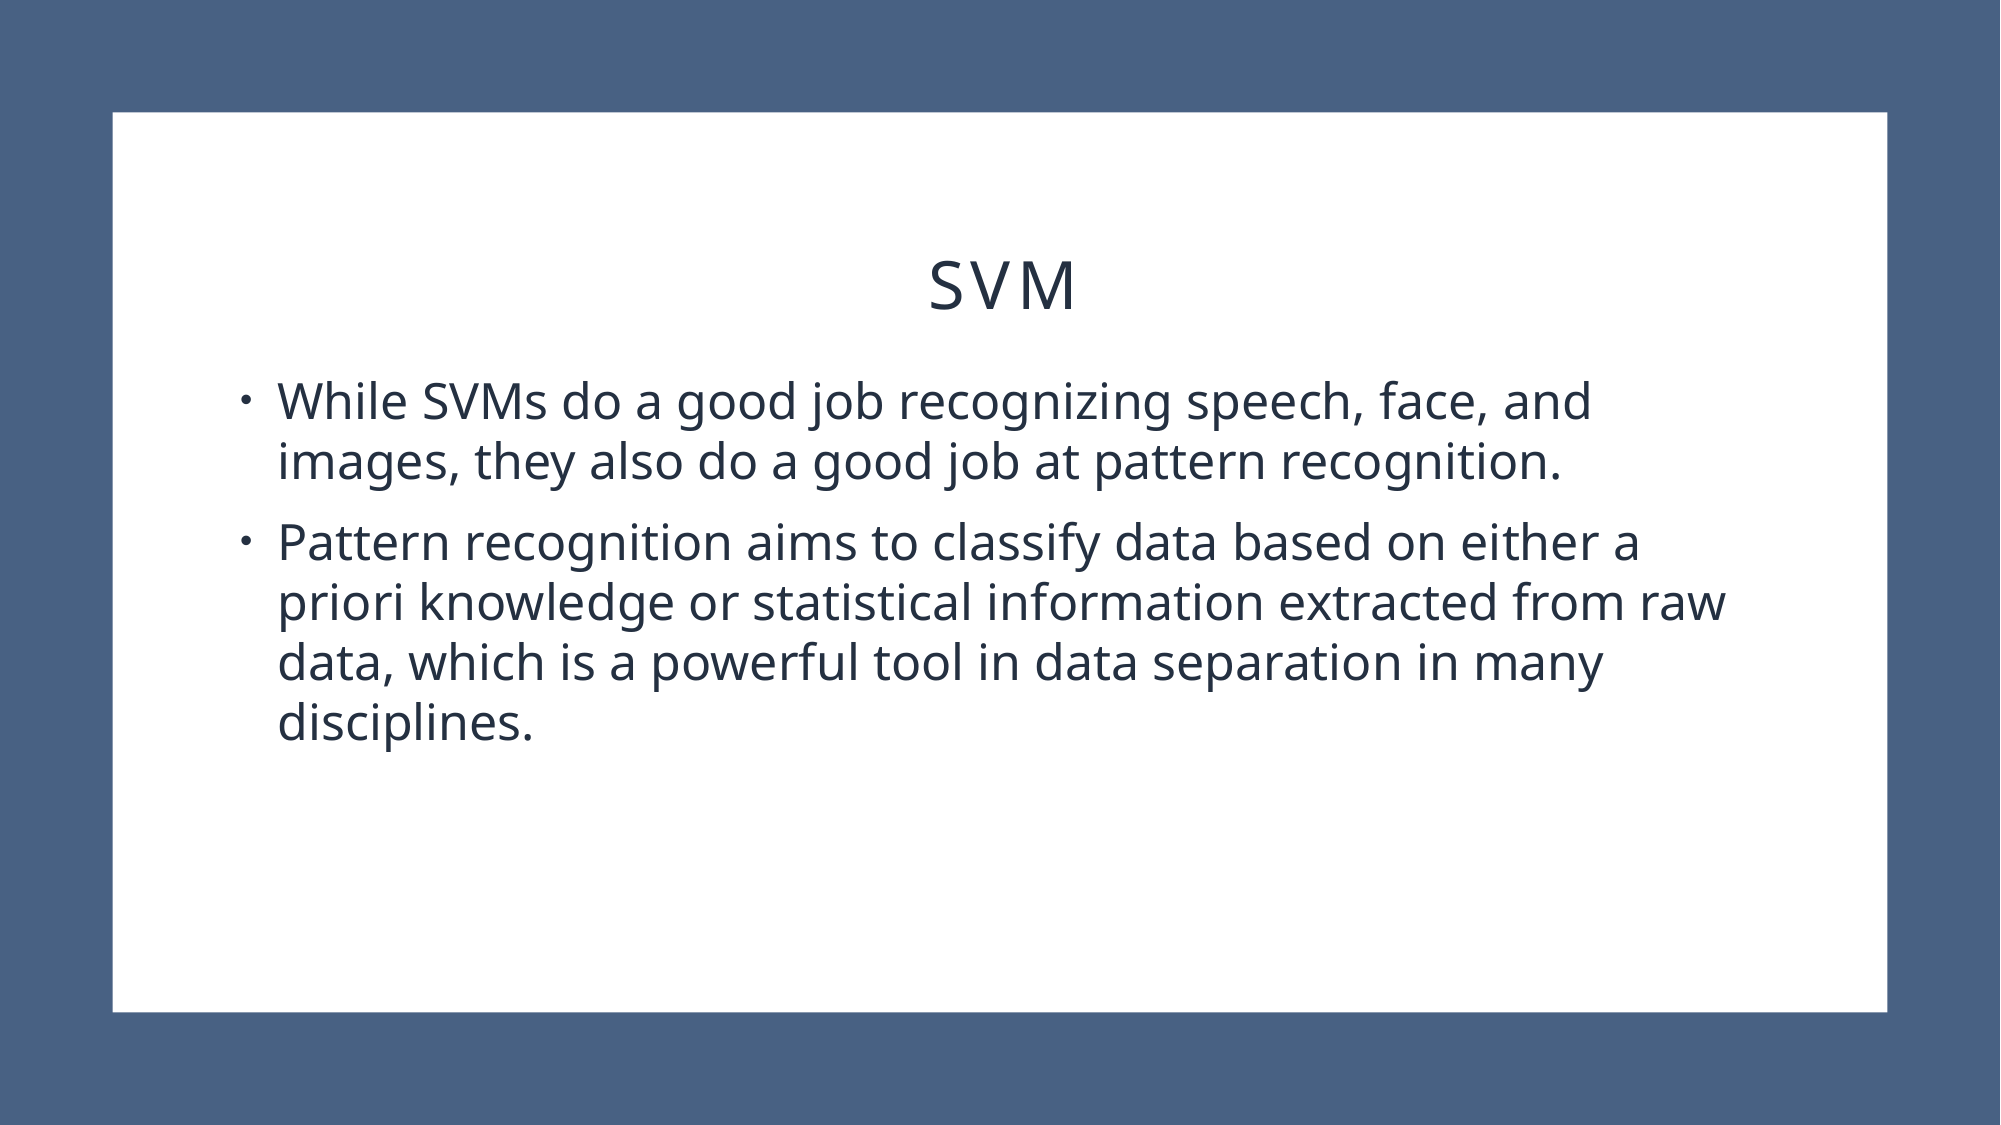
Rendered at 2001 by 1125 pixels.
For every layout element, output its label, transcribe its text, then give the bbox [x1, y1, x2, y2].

text_box [0, 0, 2000, 1125]
text_box [111, 111, 1888, 1013]
title svm [225, 165, 1782, 332]
list While SVMs do a good job recognizing speech, face, and images, they also do a good job at pattern recognition. Pattern recognition aims to classify data based on either a priori knowledge or statistical information extracted from raw data, which is a powerful tool in data separation in many disciplines. [225, 361, 1782, 943]
